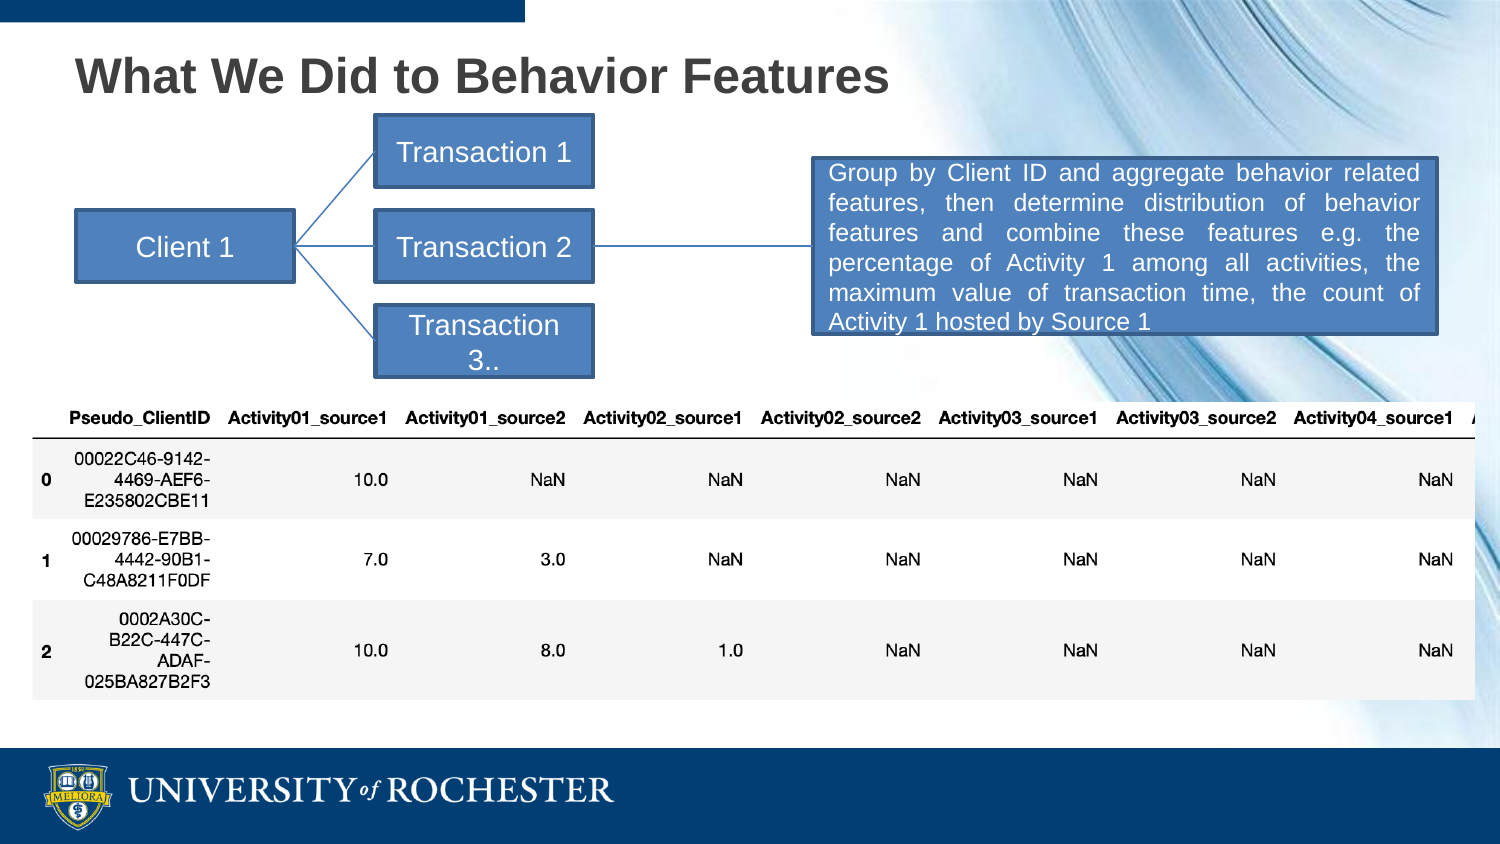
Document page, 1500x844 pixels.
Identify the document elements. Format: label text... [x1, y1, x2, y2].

text_box Transaction 2 [380, 209, 594, 283]
title What We Did to Behavior Features [59, 36, 1456, 111]
text_box Group by Client ID and aggregate behavior related features, then determine distribution of behavior features and combine these features e.g. the percentage of Activity 1 among all activities, the maximum value of transaction time, the count of Activity 1 hosted by Source 1 [813, 157, 1437, 335]
picture [0, 0, 1500, 844]
text_box Client 1 [76, 209, 288, 283]
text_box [293, 150, 376, 244]
text_box Transaction 3.. [375, 304, 594, 378]
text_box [293, 245, 376, 342]
text_box Transaction 1 [375, 114, 594, 188]
